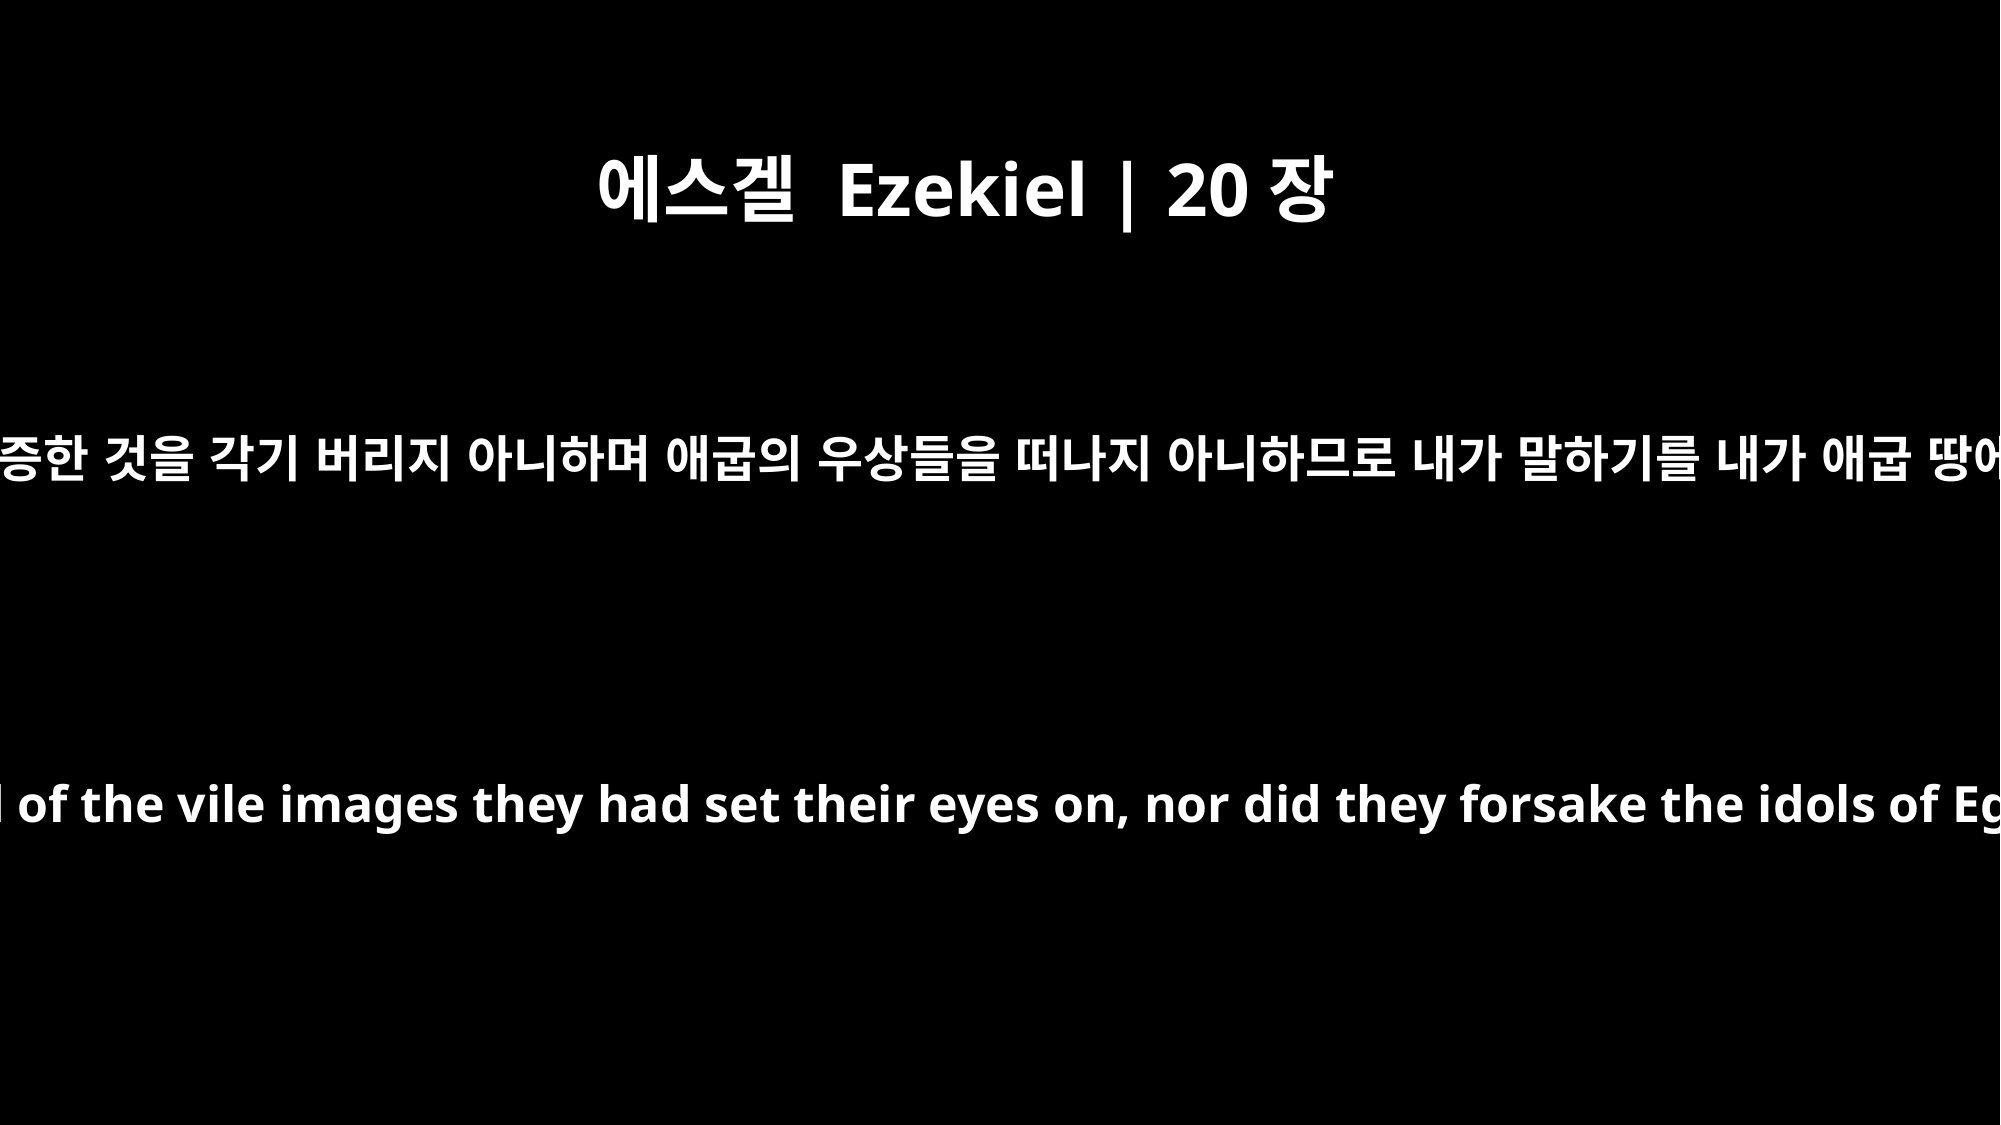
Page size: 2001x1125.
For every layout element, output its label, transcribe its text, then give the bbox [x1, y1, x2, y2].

text_box 에스겔 Ezekiel | 20장 [581, 136, 1351, 239]
text_box "`But they rebelled against me and would not listen to me; they did not get rid of the vile images they had set their eyes on, nor did they forsake the idols of Egypt. So I said I would pour out my wrath on them and spend my anger against them in Egypt. [0, 764, 2000, 900]
text_box 8 그들이 내게 반역하여 내 말을 즐겨 듣지 아니하고 그들의 눈을 끄는 바 가증한 것을 각기 버리지 아니하며 애굽의 우상들을 떠나지 아니하므로 내가 말하기를 내가 애굽 땅에서 그들에게 나의 분노를 쏟으며 그들에게 진노를 이루리라 하였노라 [0, 359, 2000, 495]
